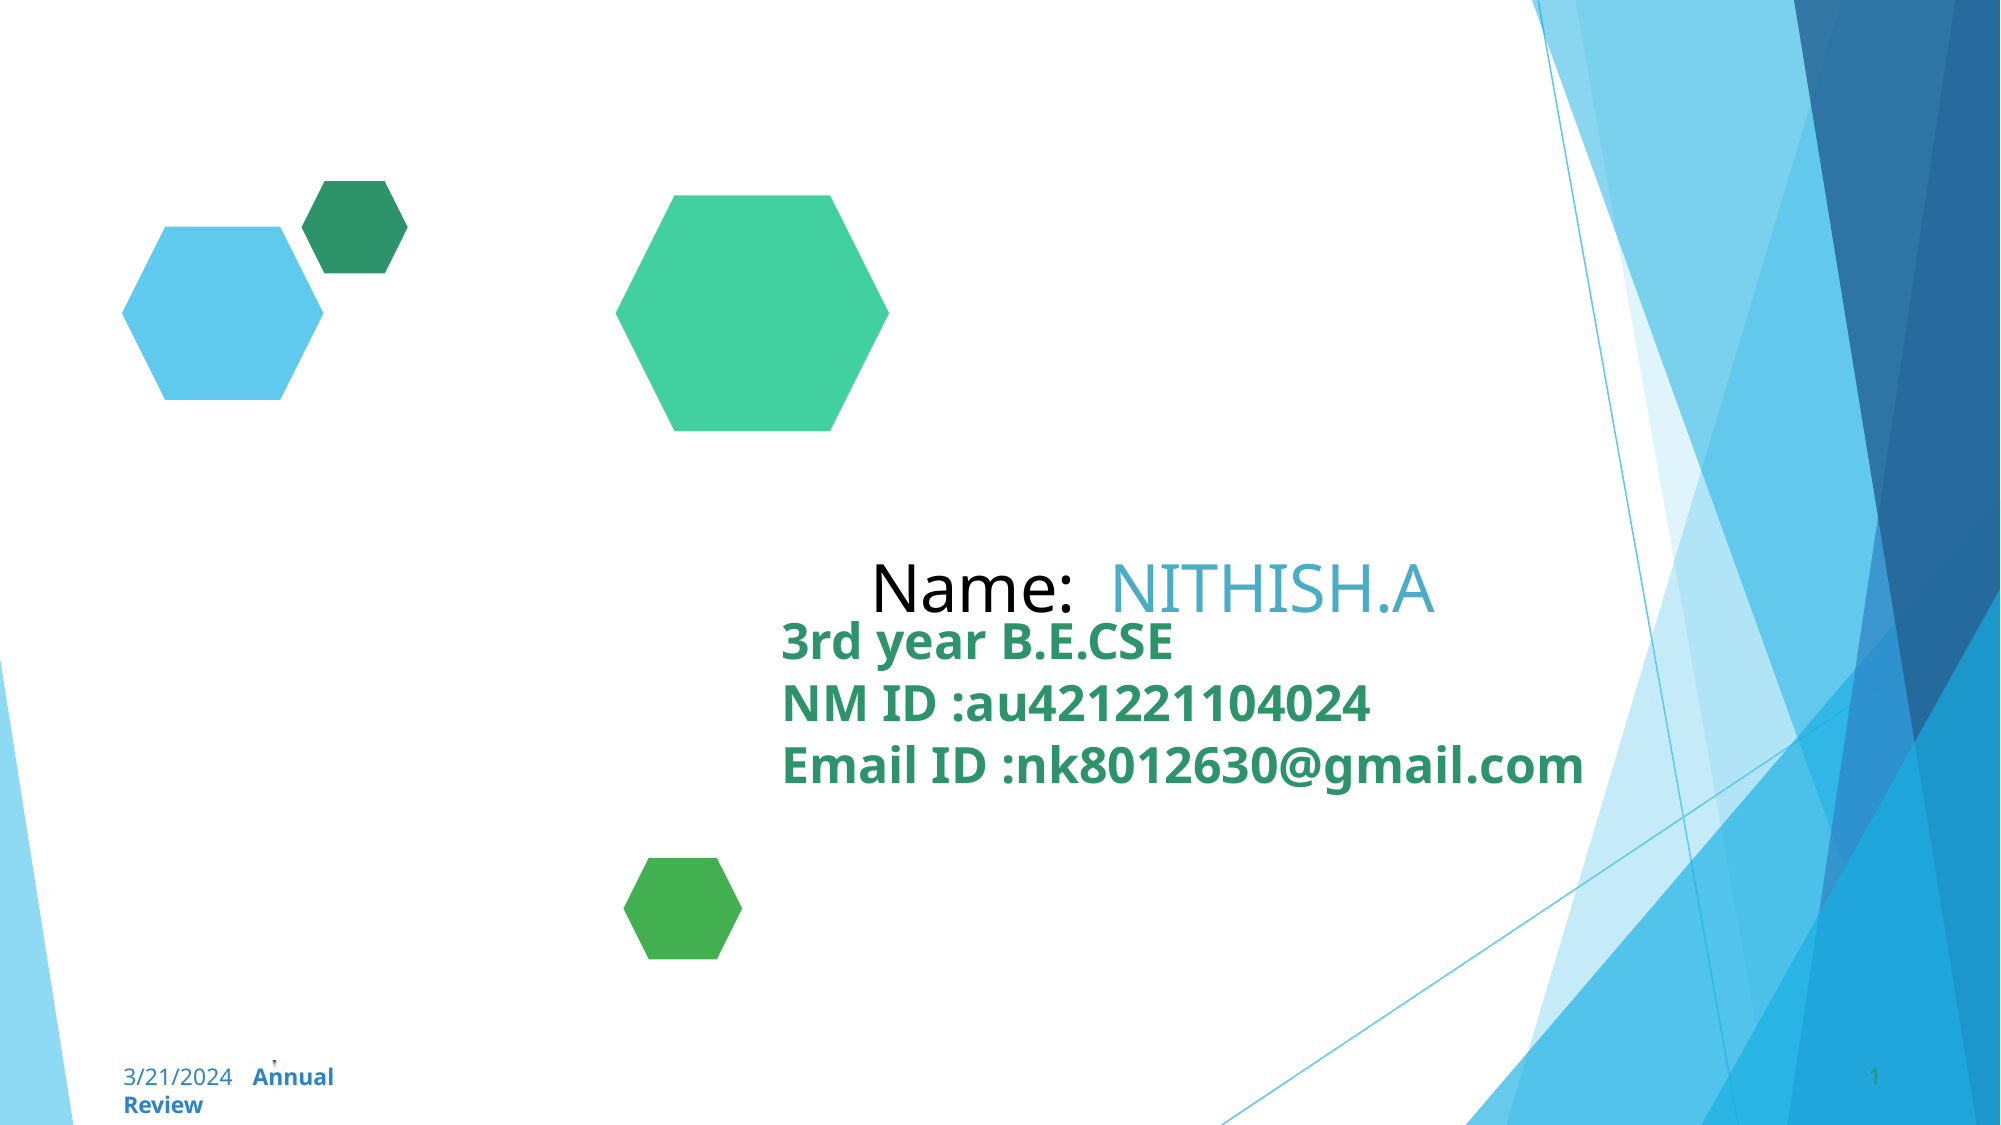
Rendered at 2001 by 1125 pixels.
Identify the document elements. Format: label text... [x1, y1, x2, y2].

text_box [121, 180, 408, 401]
text_box 3rd year B.E.CSE NM ID :au421221104024 Email ID :nk8012630@gmail.com [779, 607, 1681, 794]
picture [110, 1060, 463, 1094]
slide_number 1 [1849, 1061, 1890, 1125]
text_box [615, 195, 890, 432]
text_box [623, 857, 743, 960]
text_box Name: NITHISH.A [800, 460, 1681, 607]
text_box 3/21/2024 Annual Review [121, 1103, 417, 1118]
